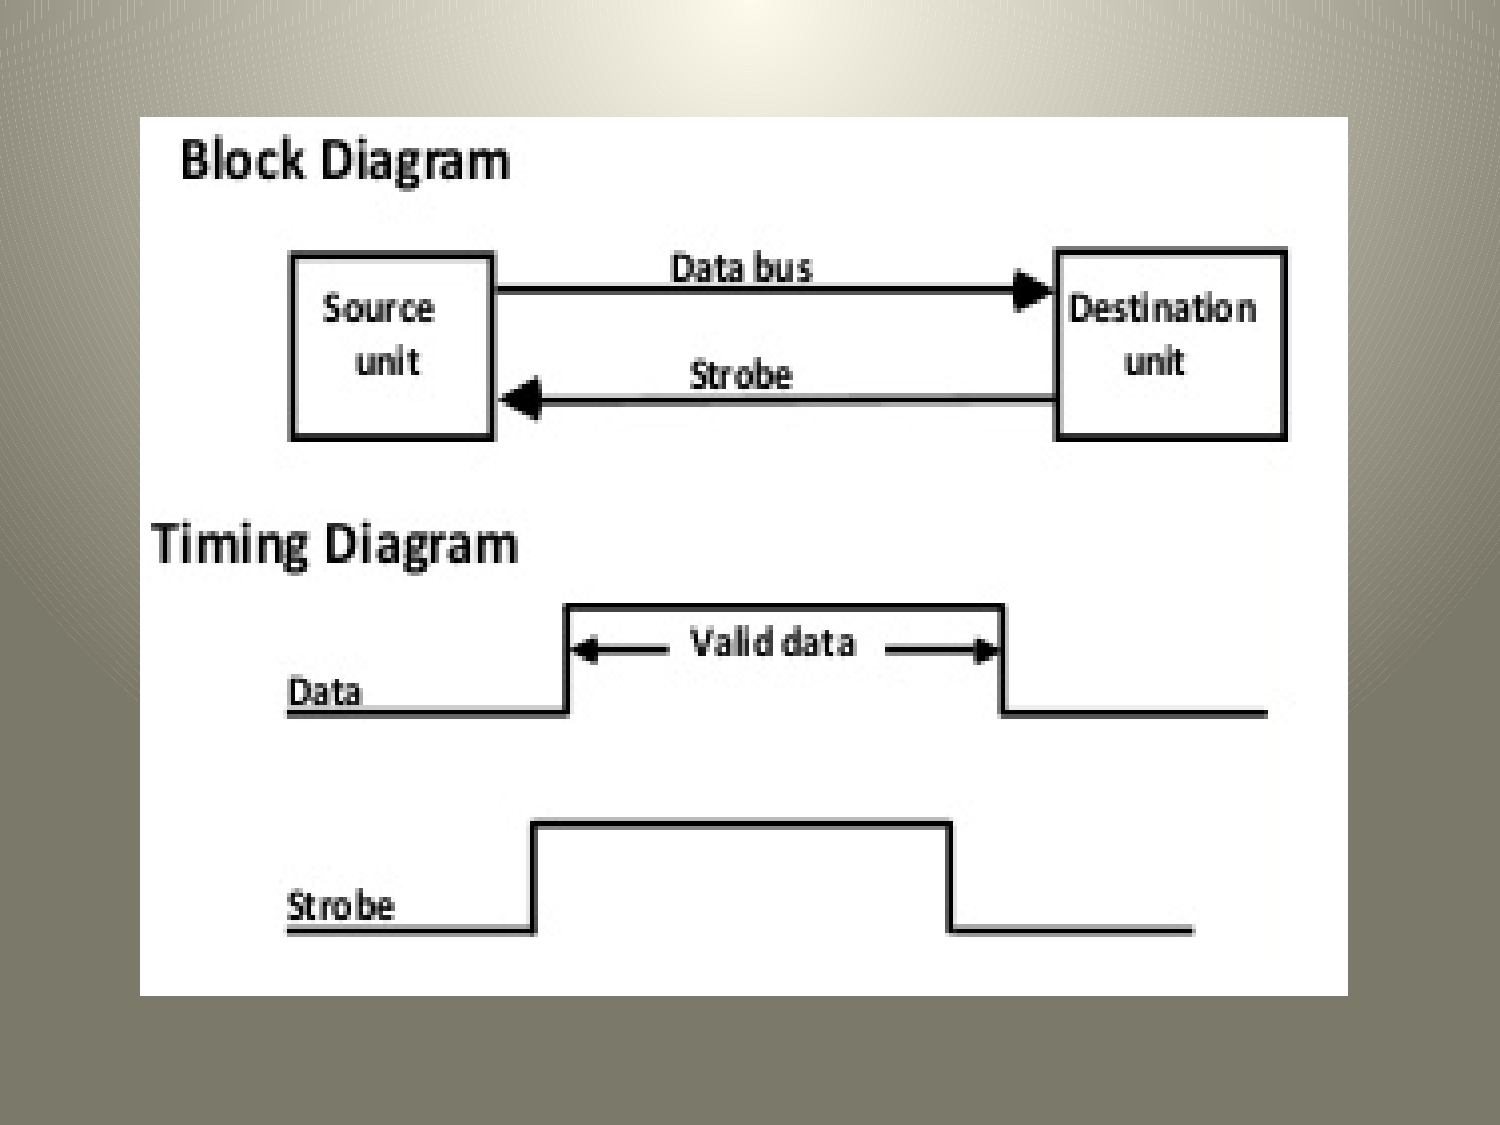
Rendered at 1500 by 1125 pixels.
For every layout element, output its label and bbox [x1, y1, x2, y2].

picture [140, 116, 1348, 997]
